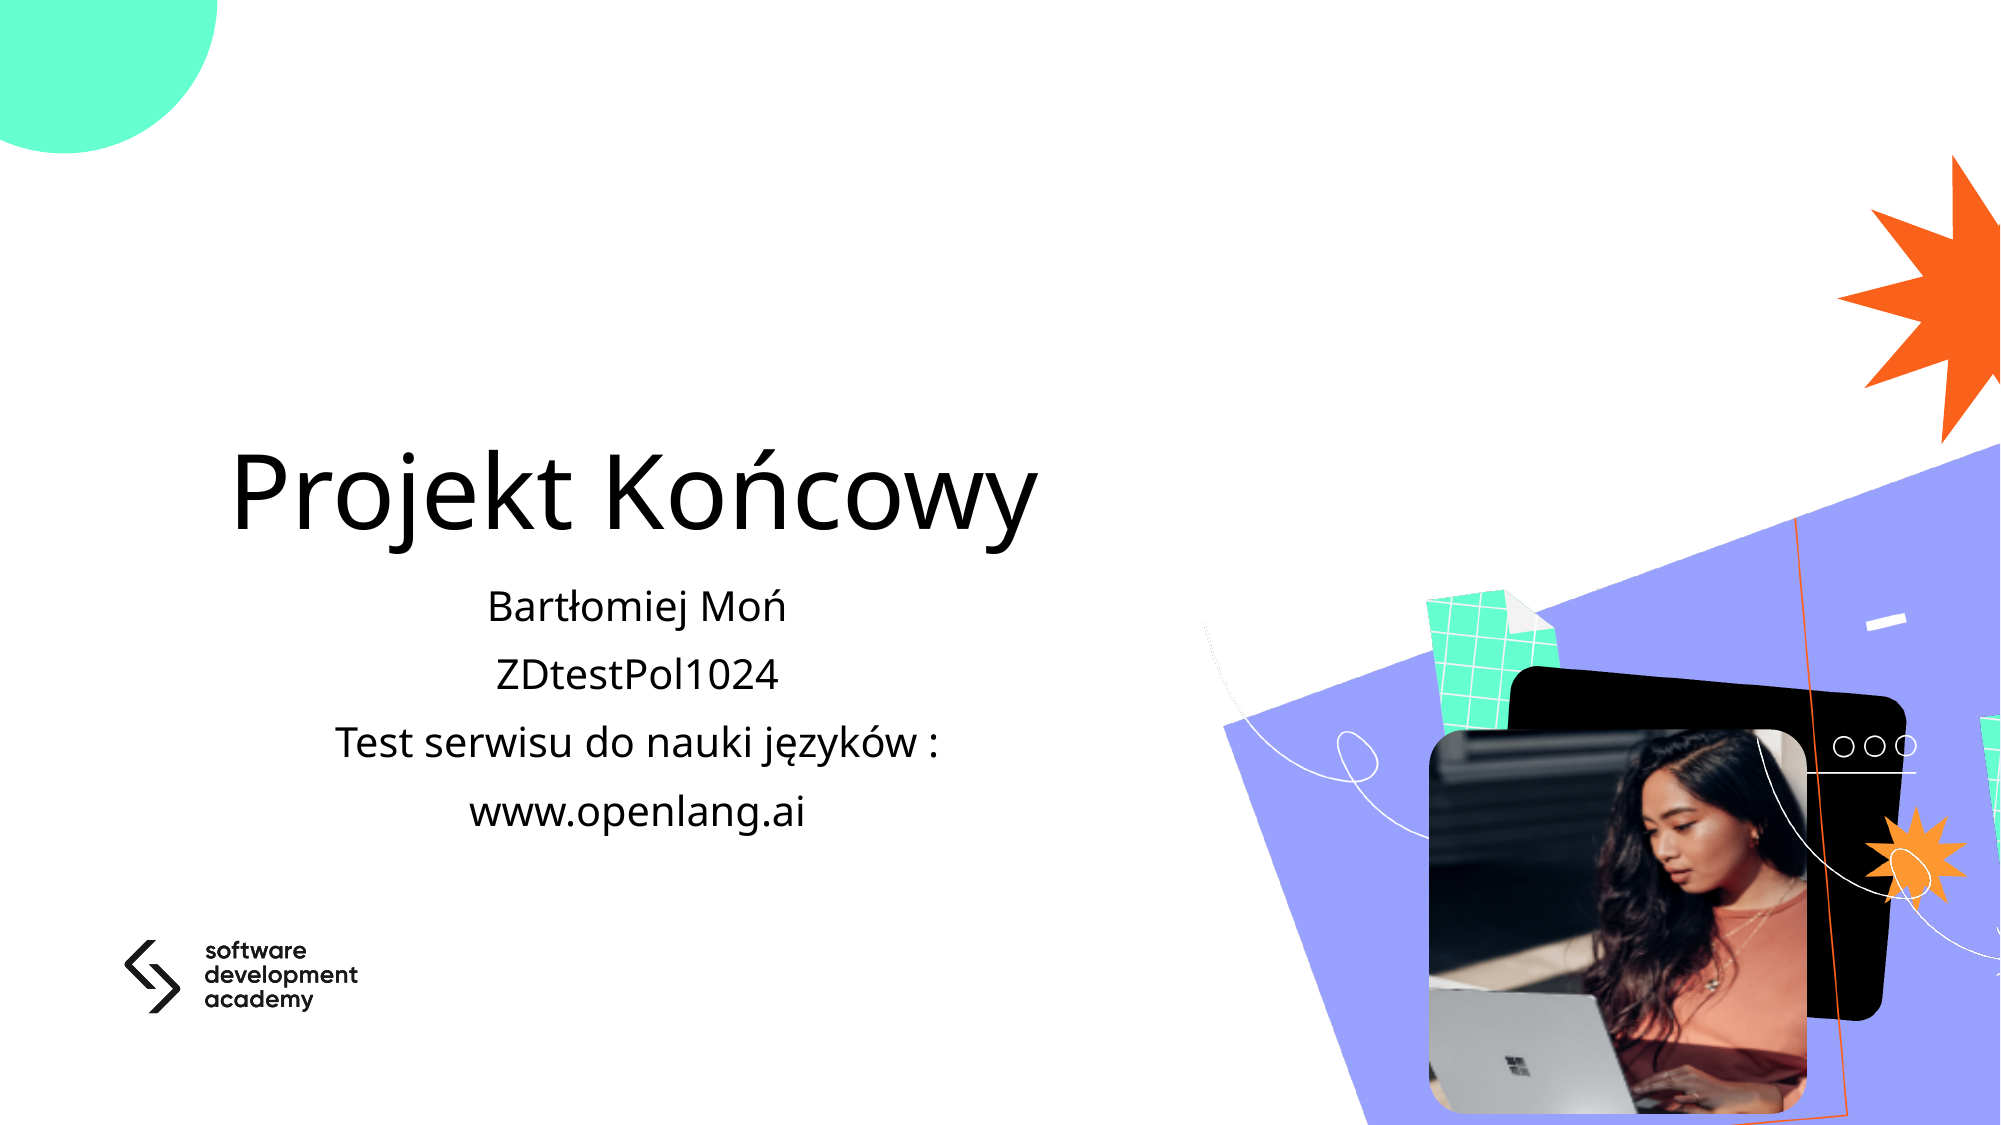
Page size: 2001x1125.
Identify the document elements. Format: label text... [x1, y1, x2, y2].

title Projekt Końcowy [63, 170, 1204, 563]
picture [1204, 413, 2001, 1125]
picture [76, 891, 406, 1062]
subtitle Bartłomiej Moń ZDtestPol1024 Test serwisu do nauki języków : www.openlang.ai [63, 573, 1204, 846]
